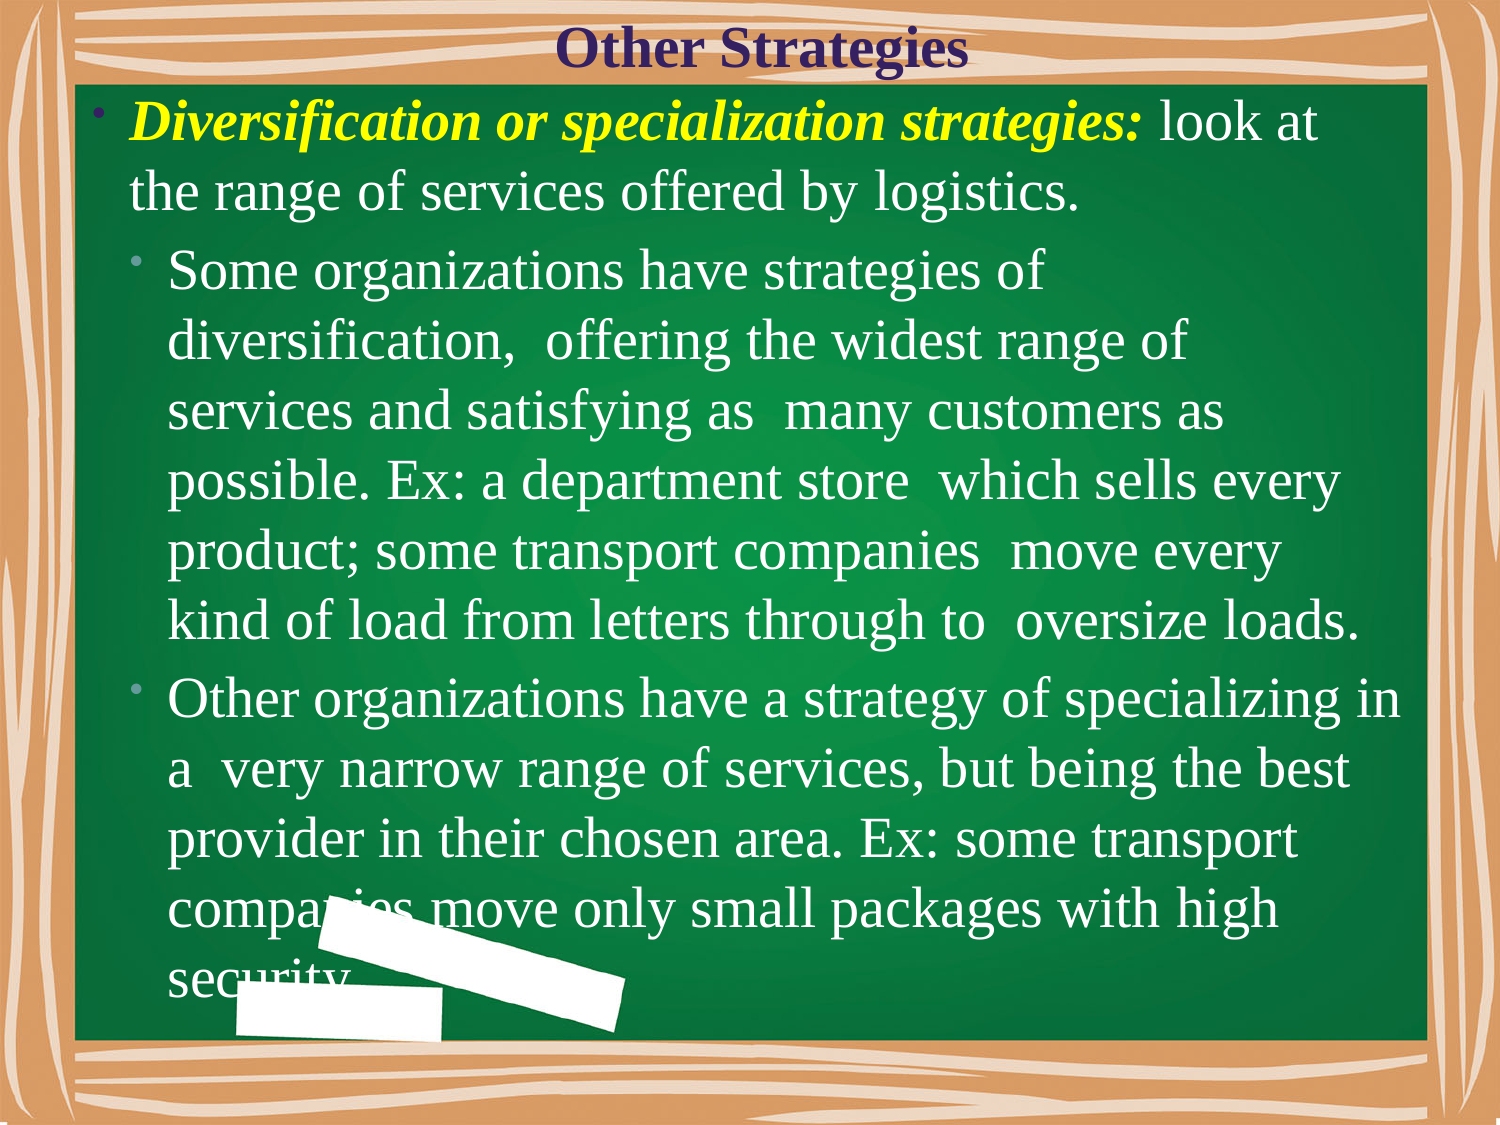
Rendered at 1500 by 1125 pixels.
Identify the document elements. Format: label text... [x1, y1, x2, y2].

title Other Strategies [87, 0, 1438, 88]
list Diversification or specialization strategies: look at the range of services offered by logistics. Some organizations have strategies of diversification, offering the widest range of services and satisfying as many customers as possible. Ex: a department store which sells every product; some transport companies move every kind of load from letters through to oversize loads. Other organizations have a strategy of specializing in a very narrow range of services, but being the best provider in their chosen area. Ex: some transport companies move only small packages with high security. [75, 75, 1425, 1005]
picture [0, 0, 1500, 1125]
